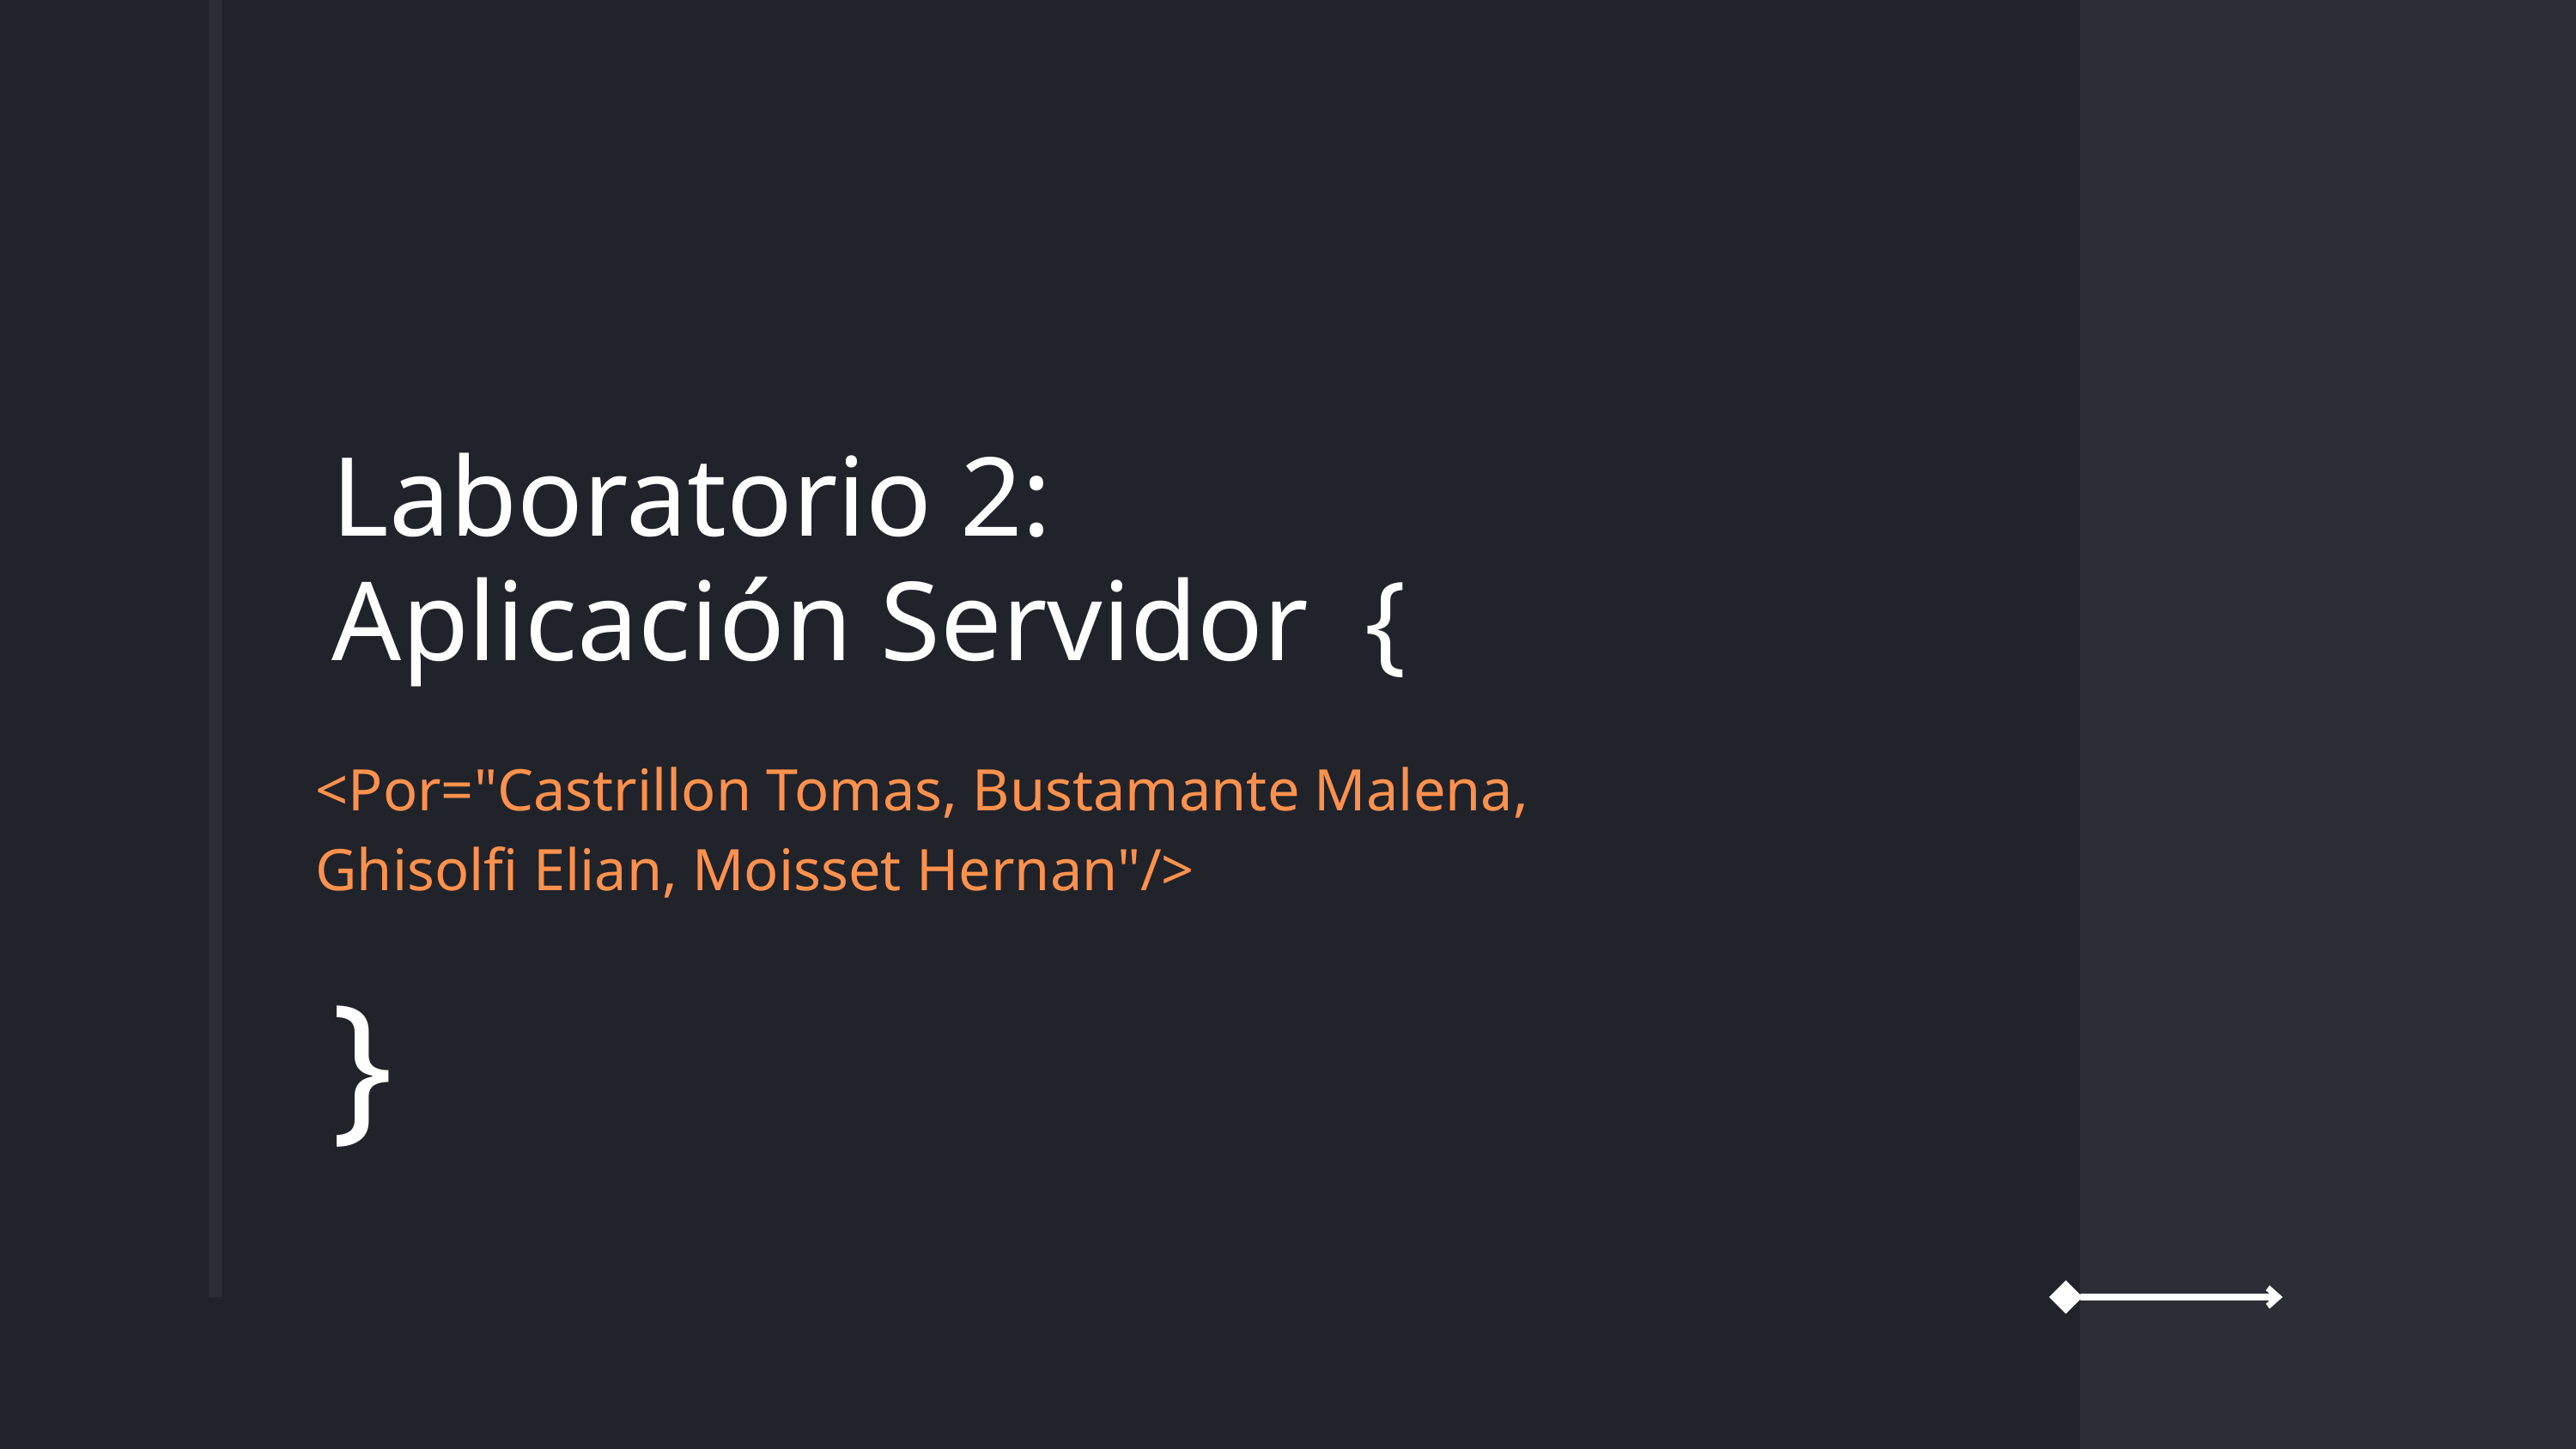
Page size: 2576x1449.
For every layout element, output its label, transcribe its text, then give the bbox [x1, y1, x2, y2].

text_box [2057, 1288, 2075, 1307]
text_box <Por="Castrillon Tomas, Bustamante Malena, Ghisolfi Elian, Moisset Hernan"/> [315, 742, 1830, 902]
text_box } [331, 969, 681, 1154]
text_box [2079, 0, 2576, 1449]
text_box Laboratorio 2: Aplicación Servidor { [331, 433, 1843, 682]
